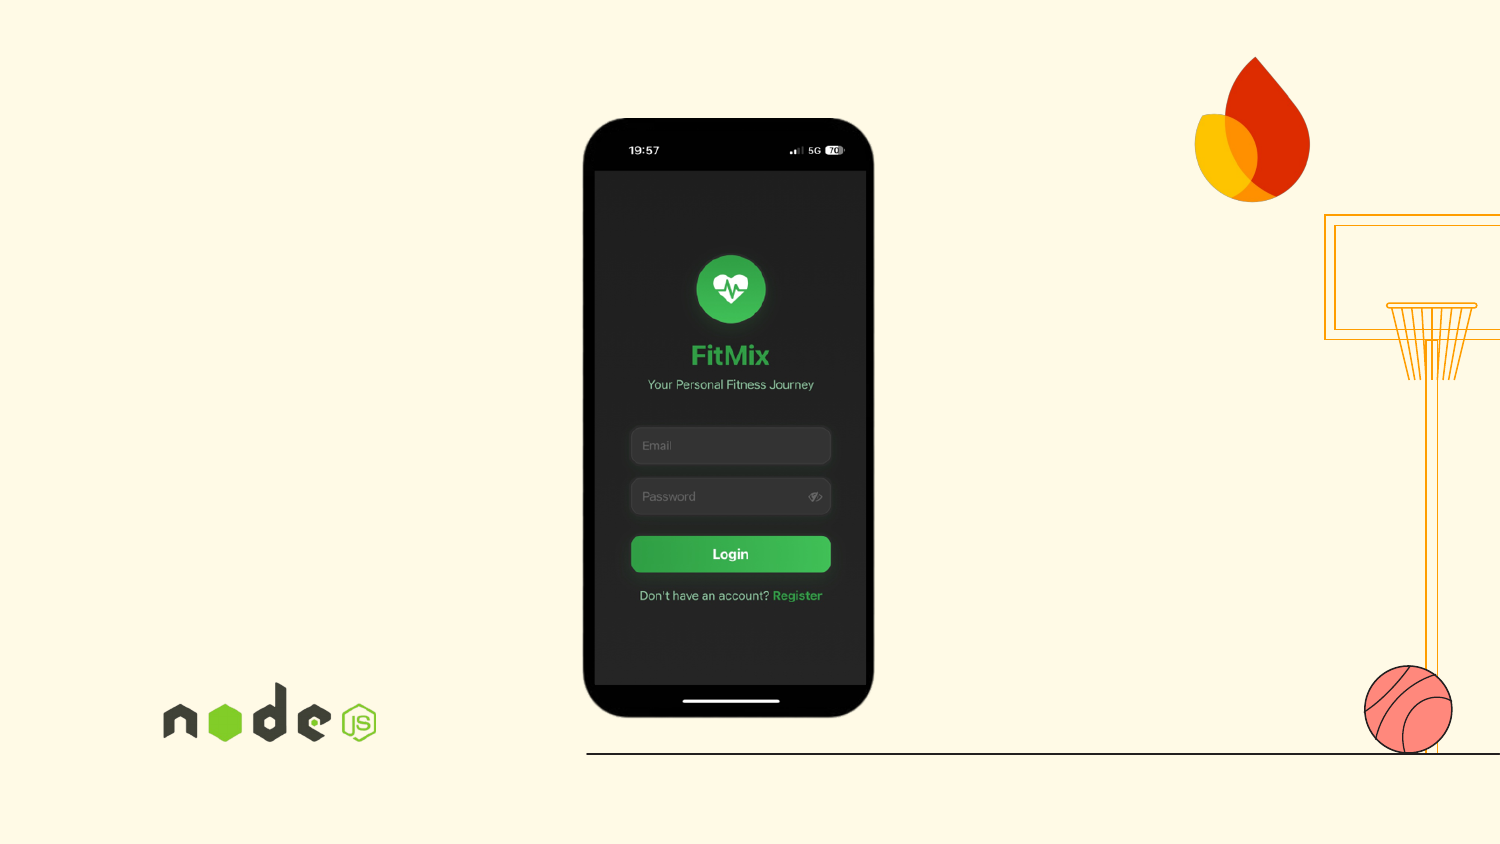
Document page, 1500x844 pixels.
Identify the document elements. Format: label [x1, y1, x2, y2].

picture [0, 29, 1353, 819]
text_box [1234, 86, 1500, 704]
